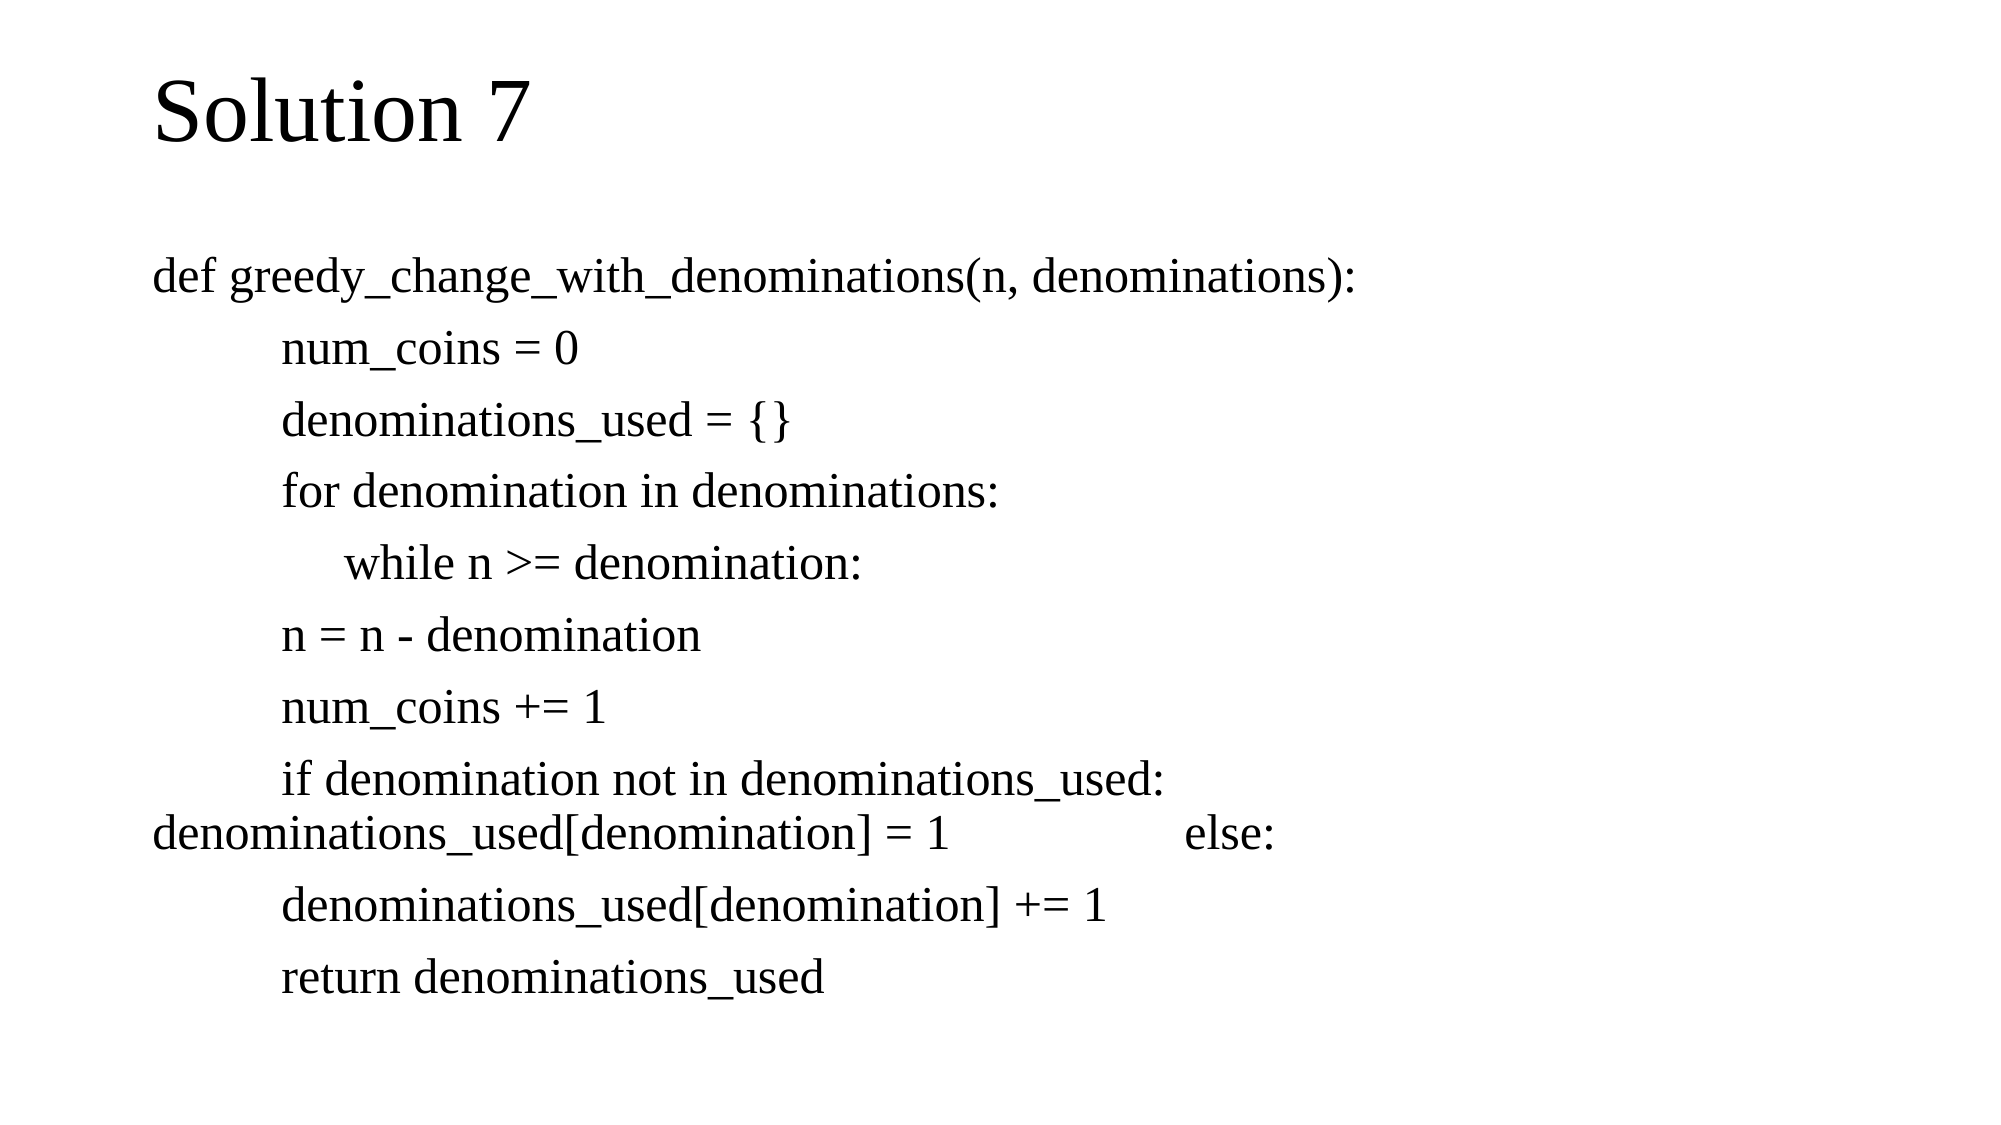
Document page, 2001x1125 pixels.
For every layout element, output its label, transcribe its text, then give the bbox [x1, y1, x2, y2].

list def greedy_change_with_denominations(n, denominations): num_coins = 0 denominations_used = {} for denomination in denominations: while n >= denomination: n = n - denomination num_coins += 1 if denomination not in denominations_used: denominations_used[denomination] = 1 else: denominations_used[denomination] += 1 return denominations_used [137, 241, 1863, 1014]
title Solution 7 [137, 3, 1863, 221]
